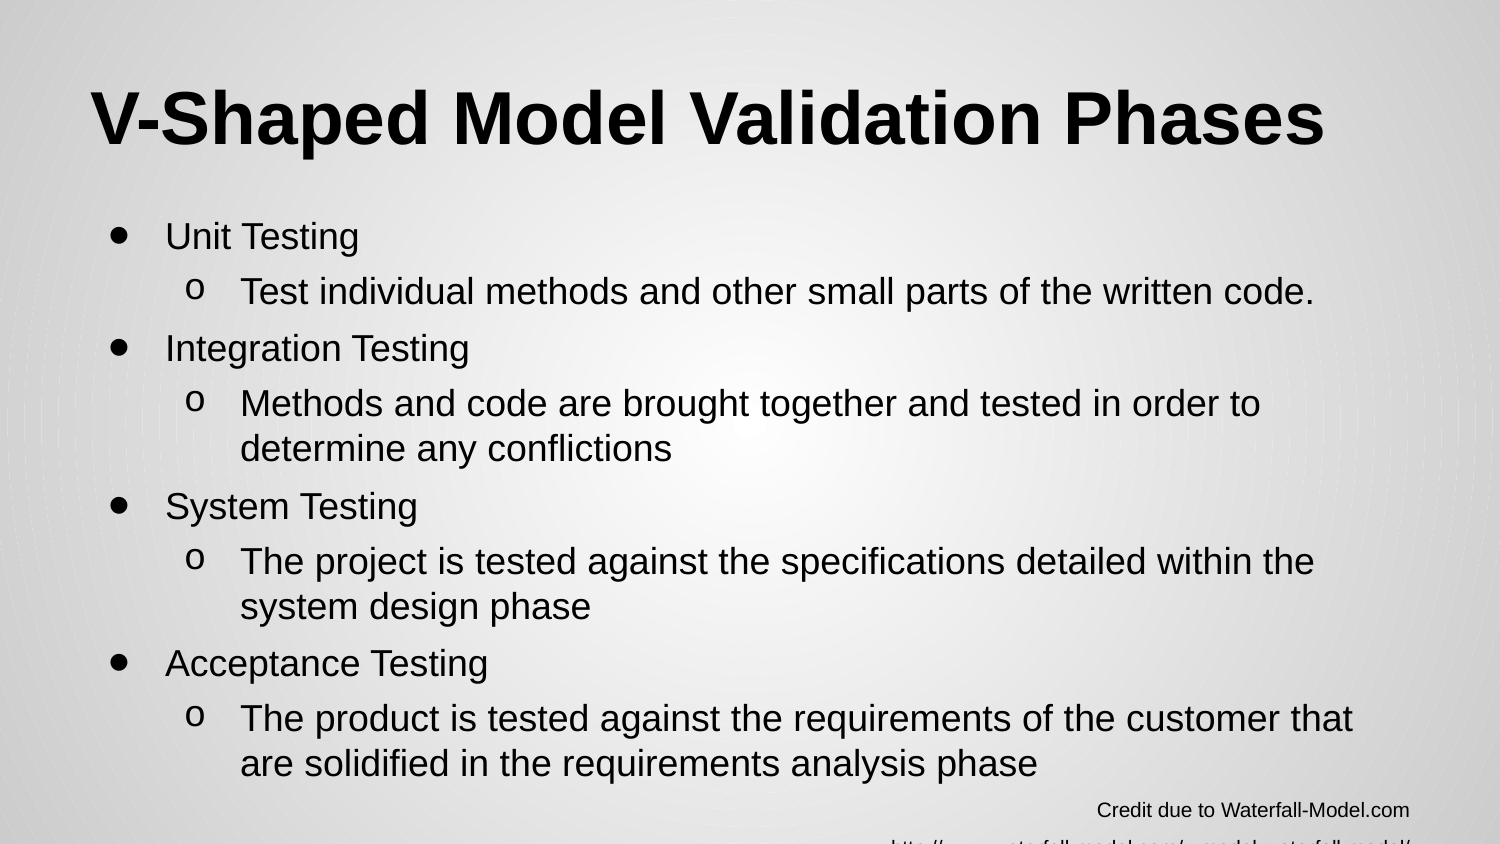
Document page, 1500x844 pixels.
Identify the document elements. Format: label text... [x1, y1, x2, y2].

title V-Shaped Model Validation Phases [75, 33, 1425, 175]
list Unit Testing Test individual methods and other small parts of the written code. Integration Testing Methods and code are brought together and tested in order to determine any conflictions System Testing The project is tested against the specifications detailed within the system design phase Acceptance Testing The product is tested against the requirements of the customer that are solidified in the requirements analysis phase Credit due to Waterfall-Model.com http://www.waterfall-model.com/v-model-waterfall-model/ [75, 196, 1425, 808]
